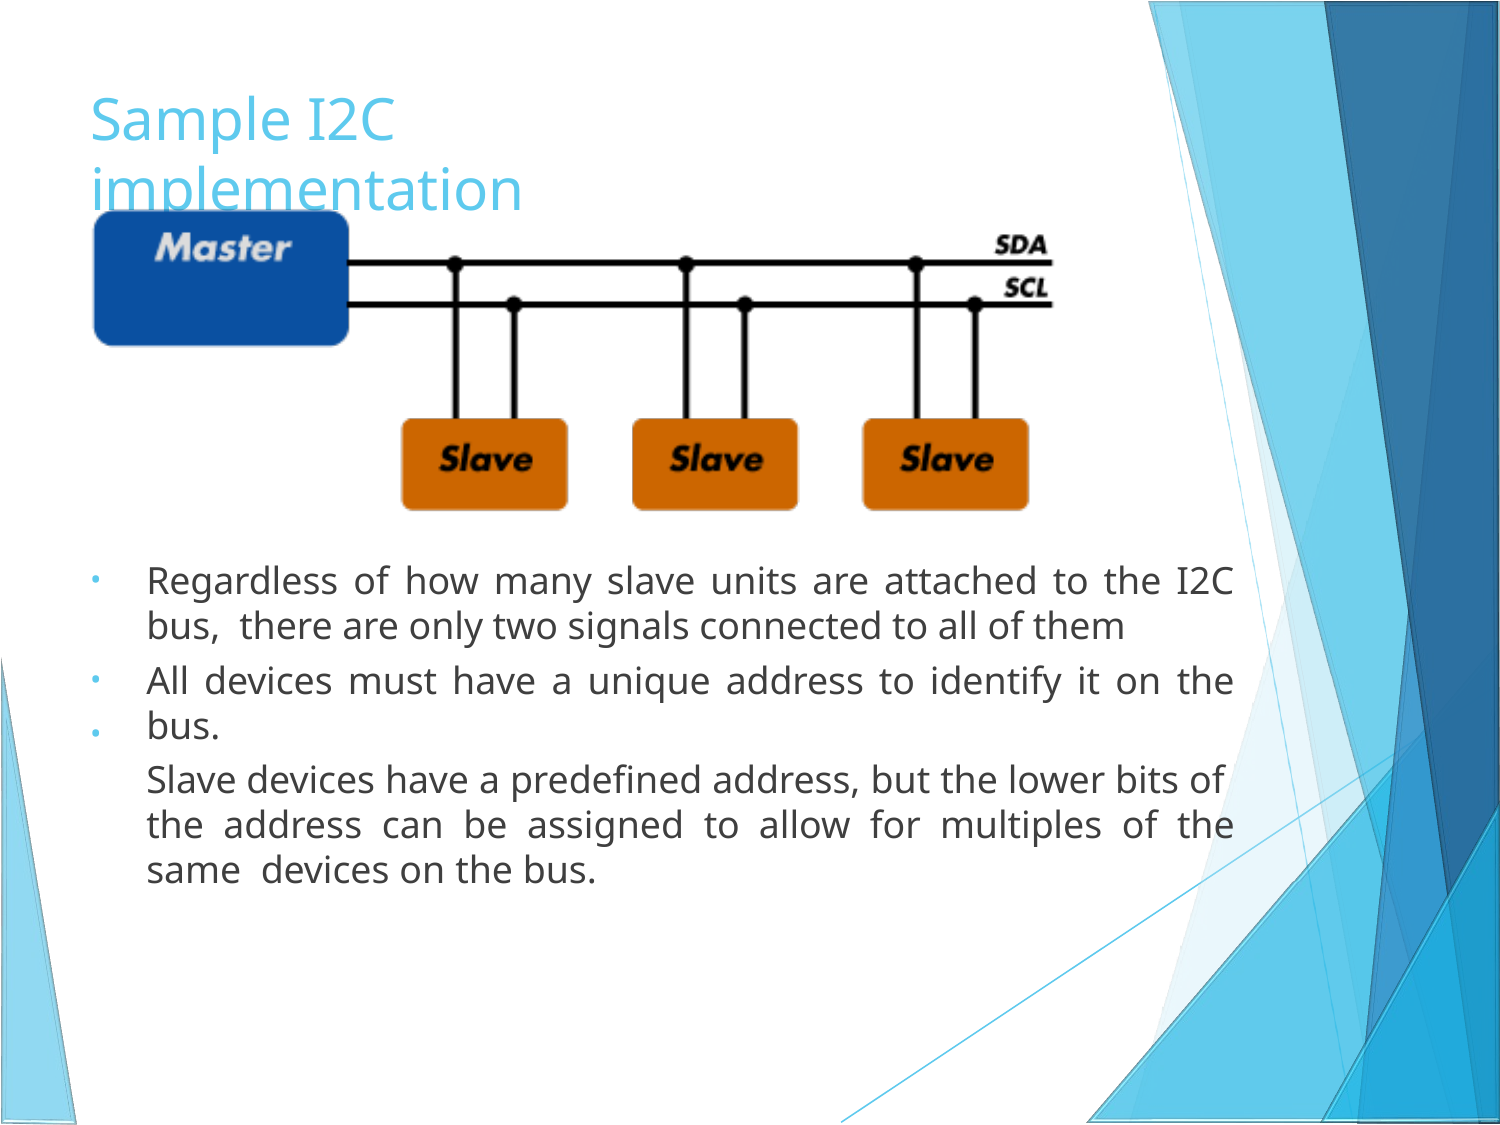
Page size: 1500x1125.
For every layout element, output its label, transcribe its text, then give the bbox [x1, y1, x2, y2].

text_box [74, 187, 1067, 530]
text_box • [87, 558, 108, 597]
title Sample I2C implementation [87, 80, 811, 187]
text_box • • [87, 639, 108, 751]
picture [1084, 0, 1500, 1125]
text_box Regardless of how many slave units are attached to the I2C bus, there are only two signals connected to all of them All devices must have a unique address to identify it on the bus. Slave devices have a predefined address, but the lower bits of the address can be assigned to allow for multiples of the same devices on the bus. [144, 555, 1236, 891]
picture [0, 655, 79, 1125]
